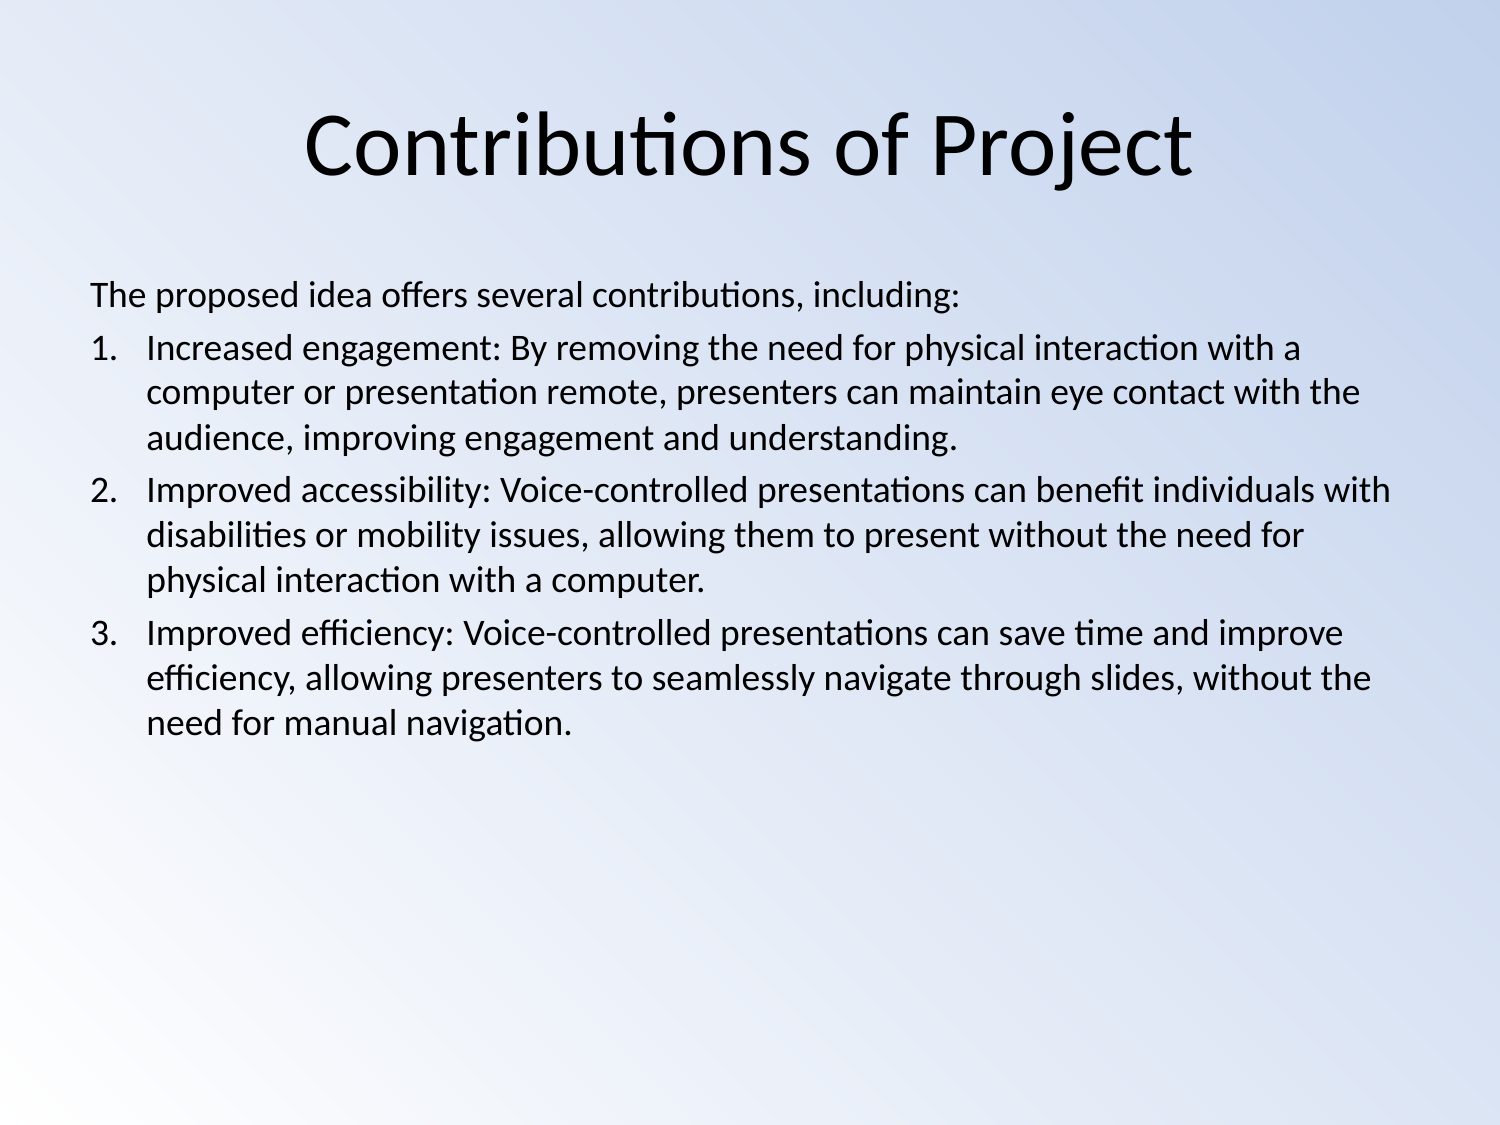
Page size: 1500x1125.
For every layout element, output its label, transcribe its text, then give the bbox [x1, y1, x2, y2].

list The proposed idea offers several contributions, including: Increased engagement: By removing the need for physical interaction with a computer or presentation remote, presenters can maintain eye contact with the audience, improving engagement and understanding. Improved accessibility: Voice-controlled presentations can benefit individuals with disabilities or mobility issues, allowing them to present without the need for physical interaction with a computer. Improved efficiency: Voice-controlled presentations can save time and improve efficiency, allowing presenters to seamlessly navigate through slides, without the need for manual navigation. [75, 262, 1425, 1005]
title Contributions of Project [75, 45, 1425, 233]
